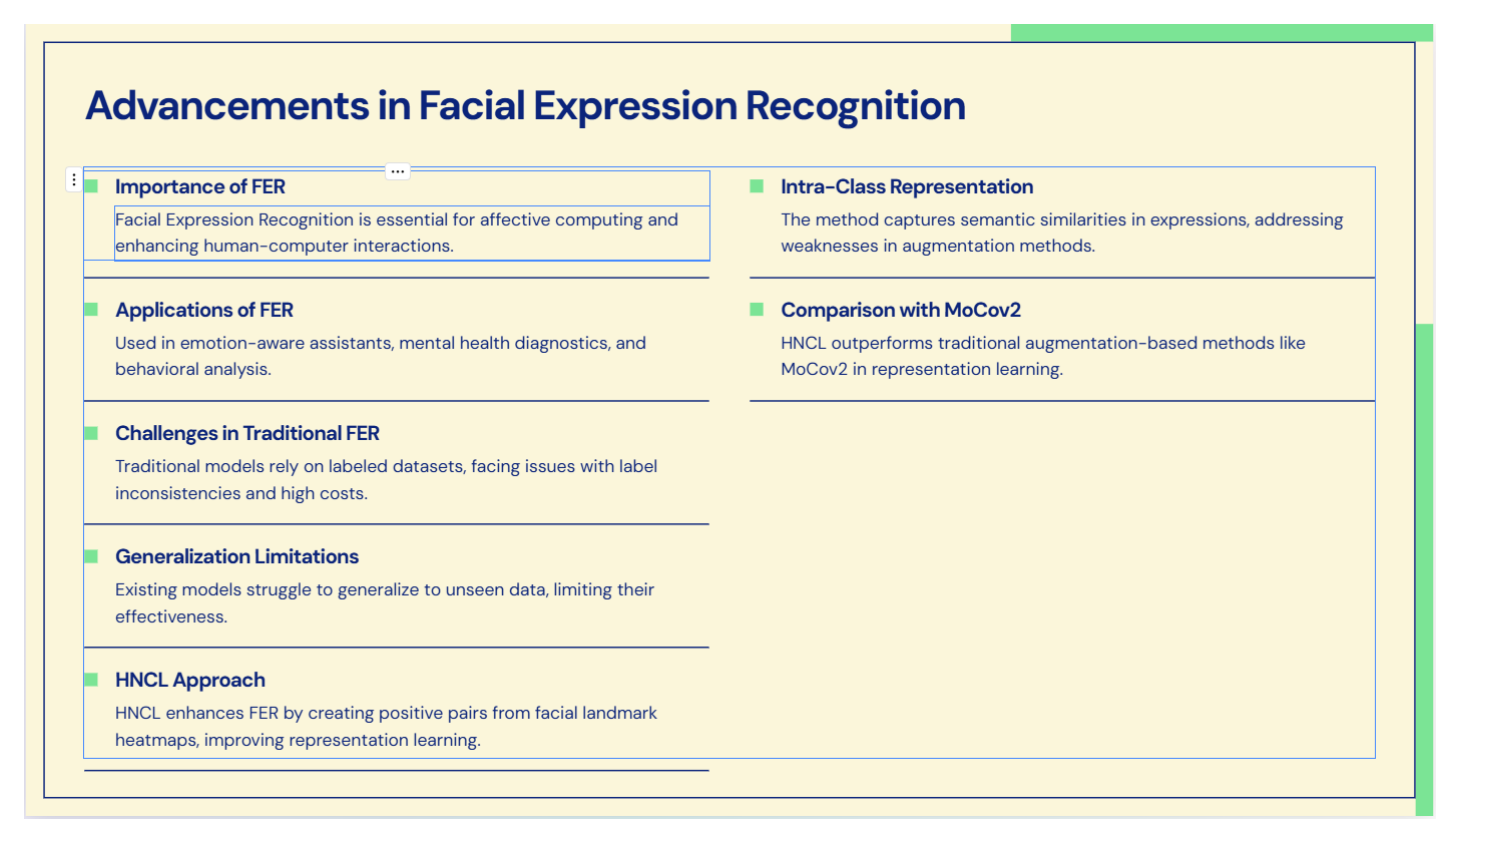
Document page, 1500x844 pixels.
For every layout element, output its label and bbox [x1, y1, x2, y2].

picture [24, 24, 1436, 819]
